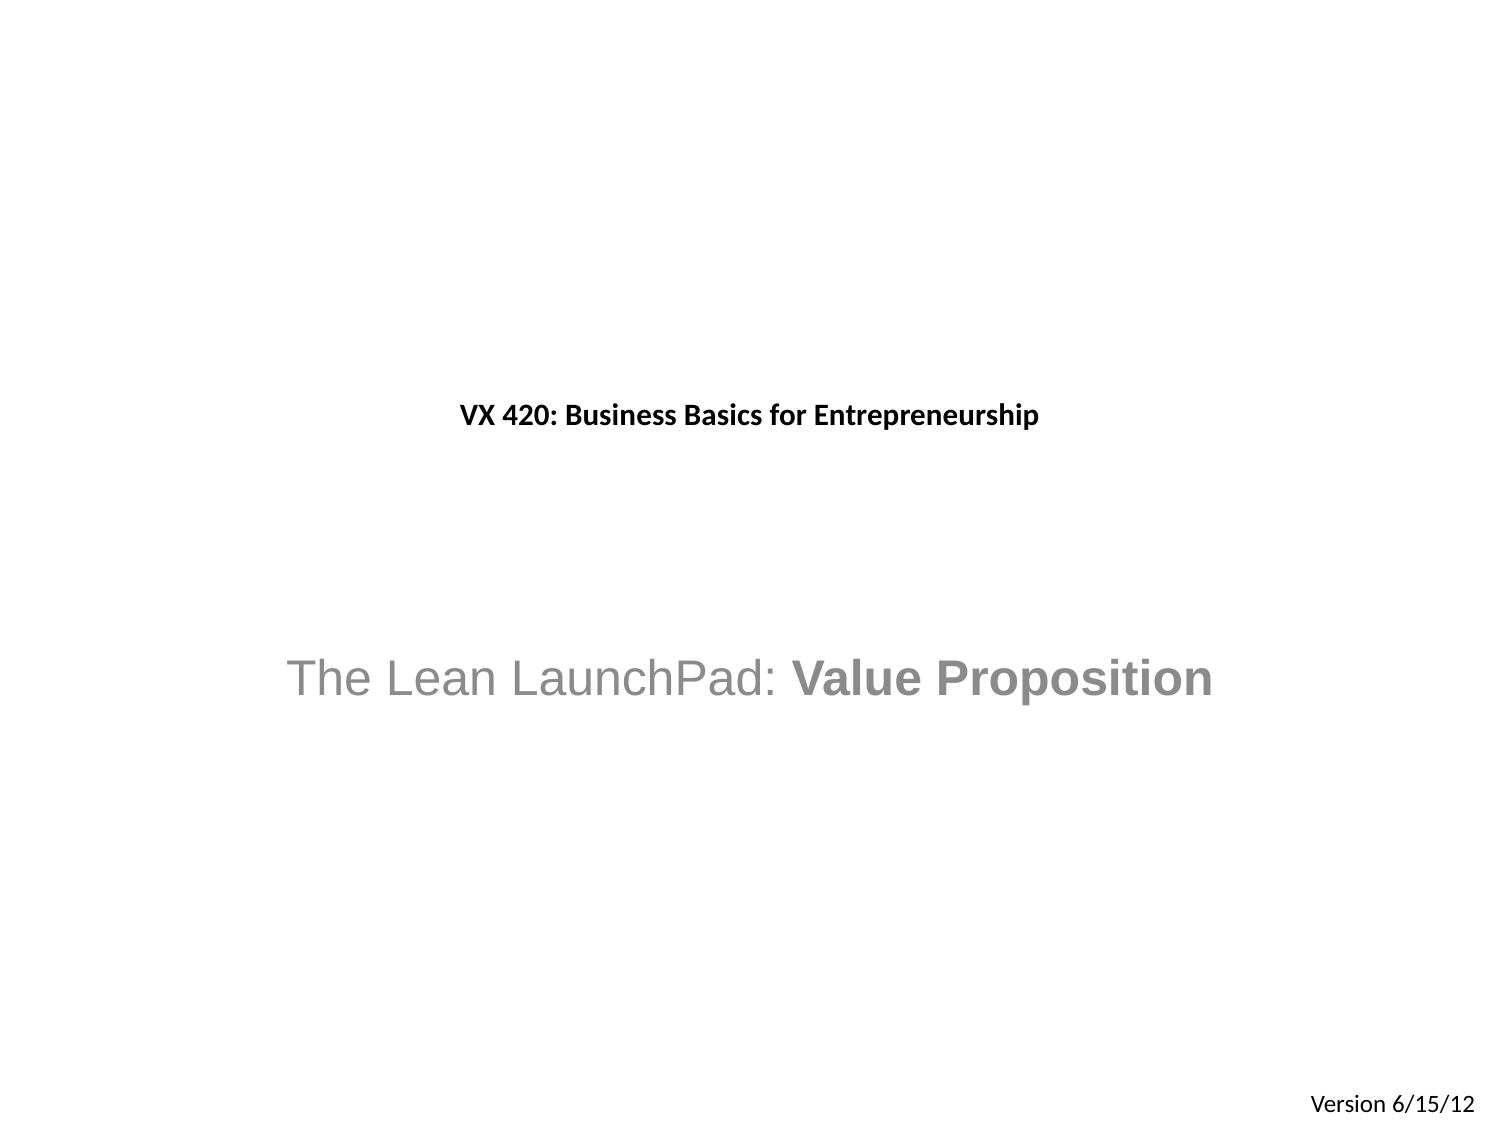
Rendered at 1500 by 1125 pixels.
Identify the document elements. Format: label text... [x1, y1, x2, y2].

subtitle The Lean LaunchPad: Value Proposition [225, 637, 1275, 925]
title VX 420: Business Basics for Entrepreneurship [112, 273, 1388, 516]
text_box Version 6/15/12 [1296, 1080, 1491, 1125]
